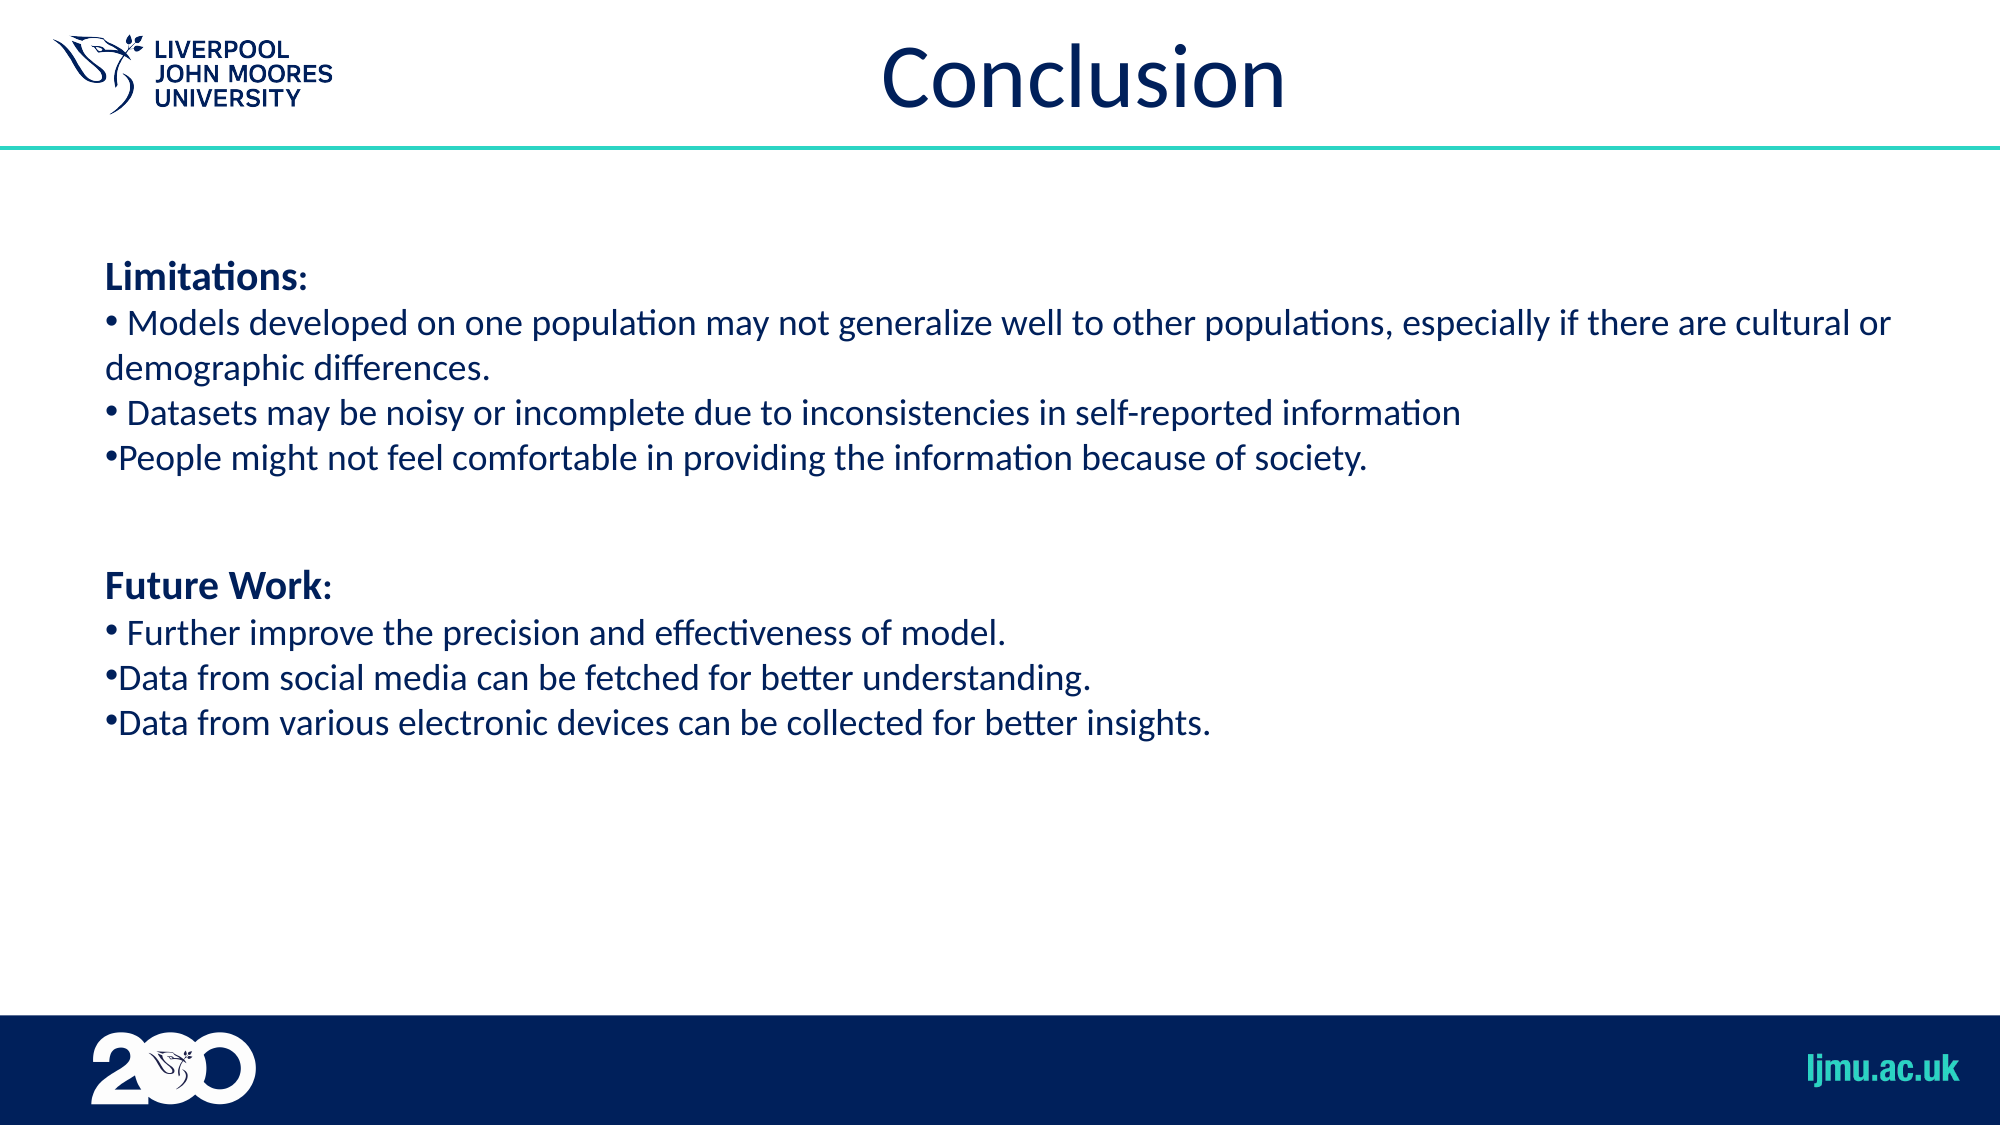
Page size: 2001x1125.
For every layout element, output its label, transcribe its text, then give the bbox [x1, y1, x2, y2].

picture [69, 1022, 273, 1111]
text_box Future Work: Further improve the precision and effectiveness of model. Data from social media can be fetched for better understanding. Data from various electronic devices can be collected for better insights. [90, 550, 1961, 840]
text_box Limitations: Models developed on one population may not generalize well to other populations, especially if there are cultural or demographic differences. Datasets may be noisy or incomplete due to inconsistencies in self-reported information People might not feel comfortable in providing the information because of society. [90, 240, 1942, 550]
picture [28, 0, 356, 165]
picture [1772, 1012, 1998, 1125]
title Conclusion [404, 21, 1766, 130]
